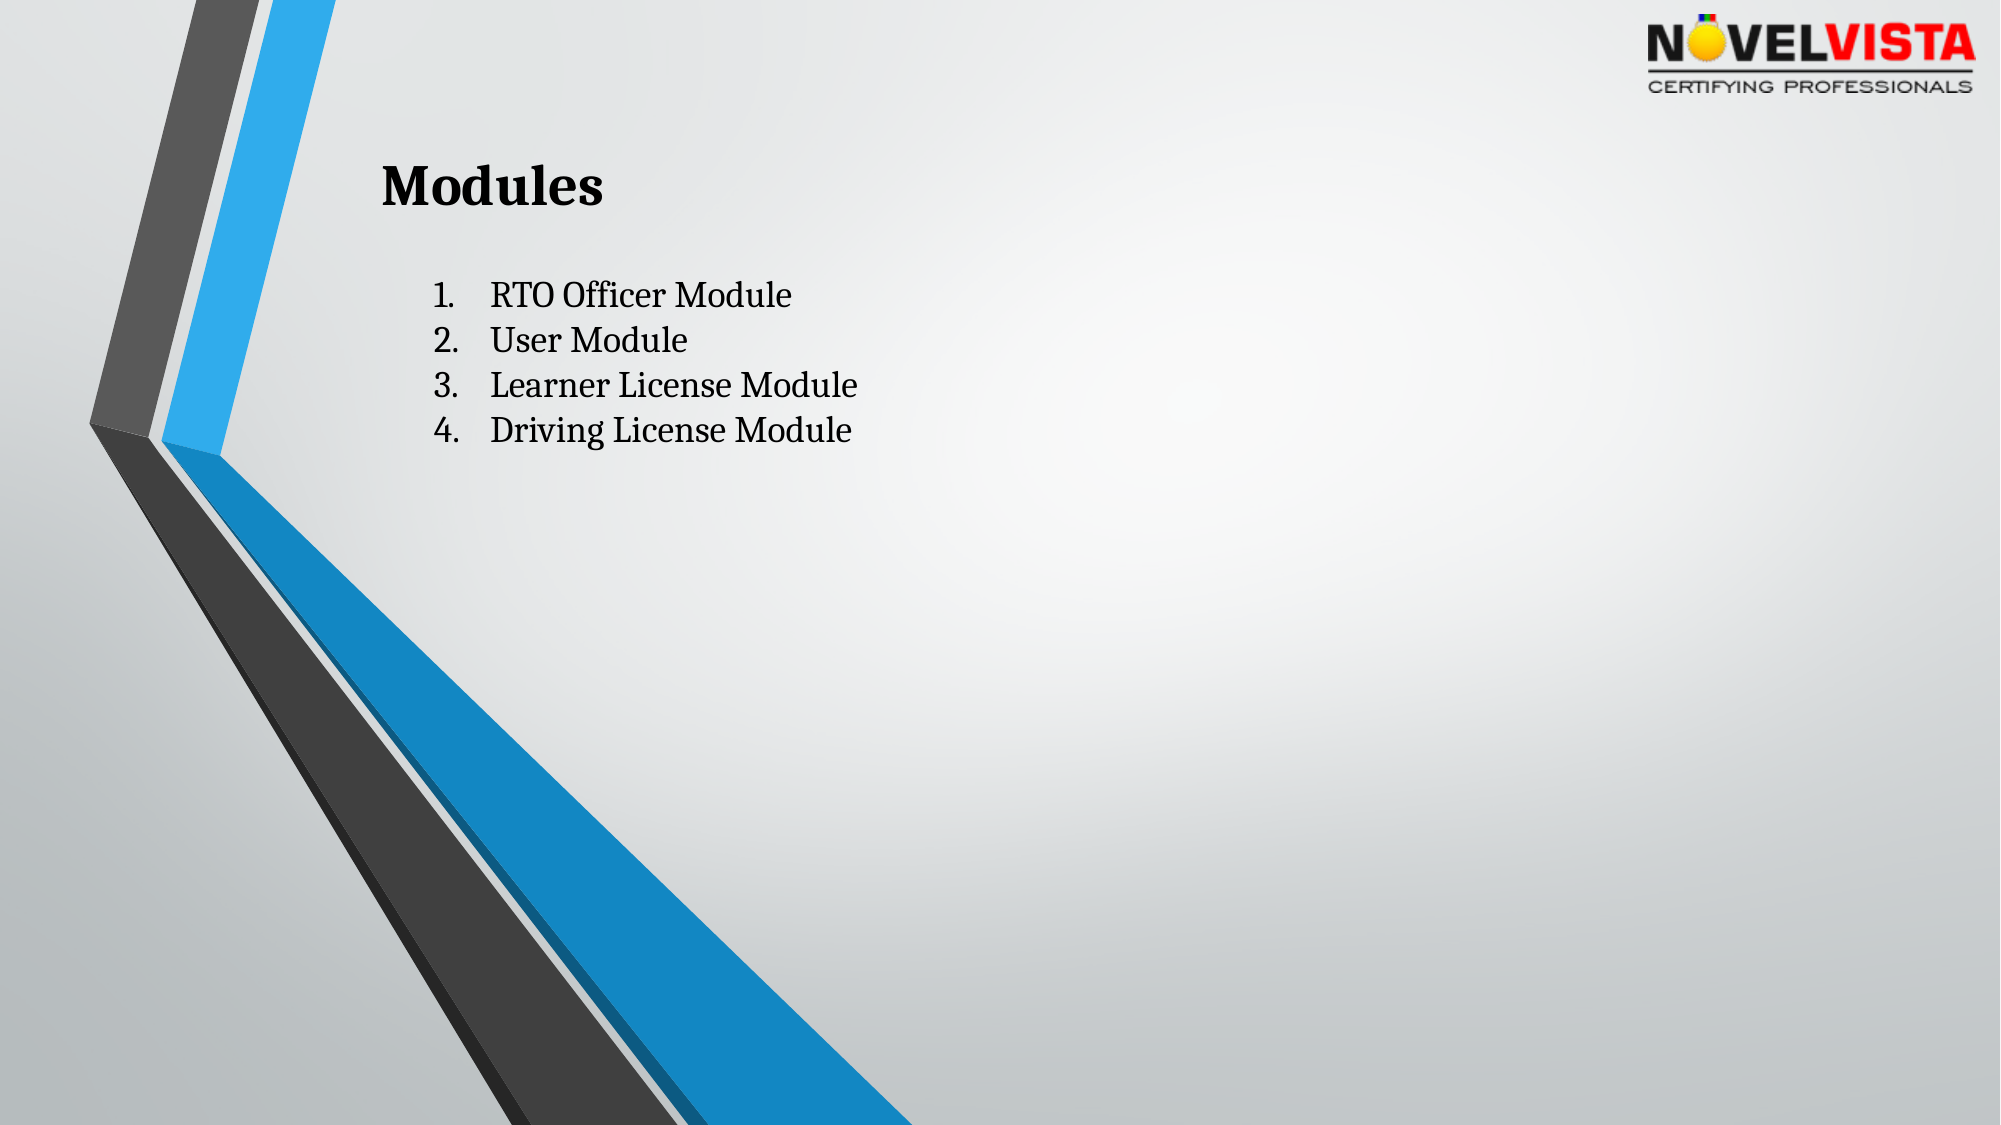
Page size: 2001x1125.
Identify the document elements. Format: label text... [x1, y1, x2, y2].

text_box RTO Officer Module User Module Learner License Module Driving License Module [419, 262, 1600, 458]
text_box Modules [367, 139, 1309, 225]
picture [1648, 14, 1976, 93]
